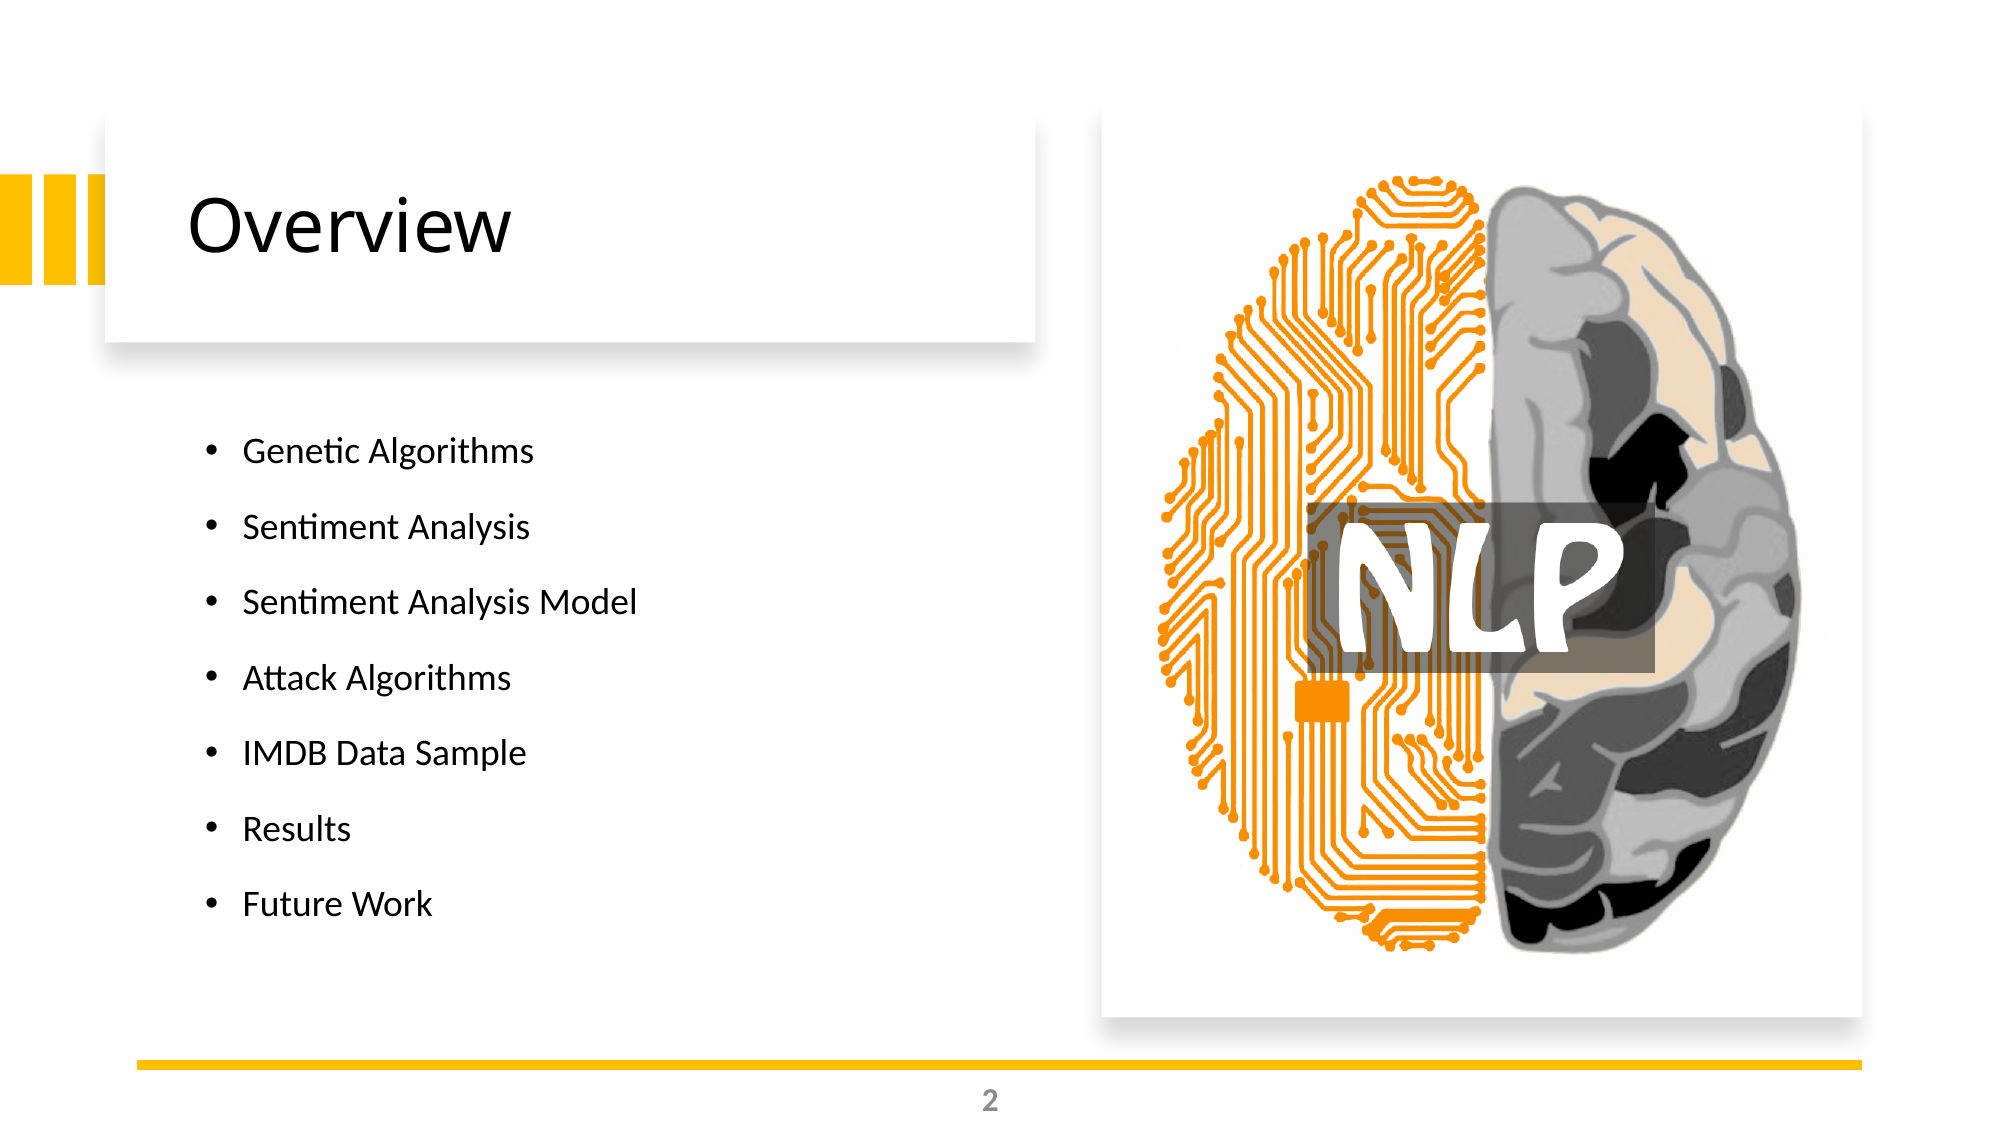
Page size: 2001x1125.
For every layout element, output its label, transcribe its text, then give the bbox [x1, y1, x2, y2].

text_box Genetic Algorithms Sentiment Analysis Sentiment Analysis Model Attack Algorithms IMDB Data Sample Results Future Work [171, 414, 991, 1018]
text_box [0, 0, 2000, 1125]
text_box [0, 174, 120, 285]
slide_number 2 [765, 1068, 1216, 1125]
text_box [104, 107, 1037, 343]
text_box [1101, 99, 1863, 1018]
picture [1140, 147, 1827, 988]
title Overview [171, 143, 1000, 314]
